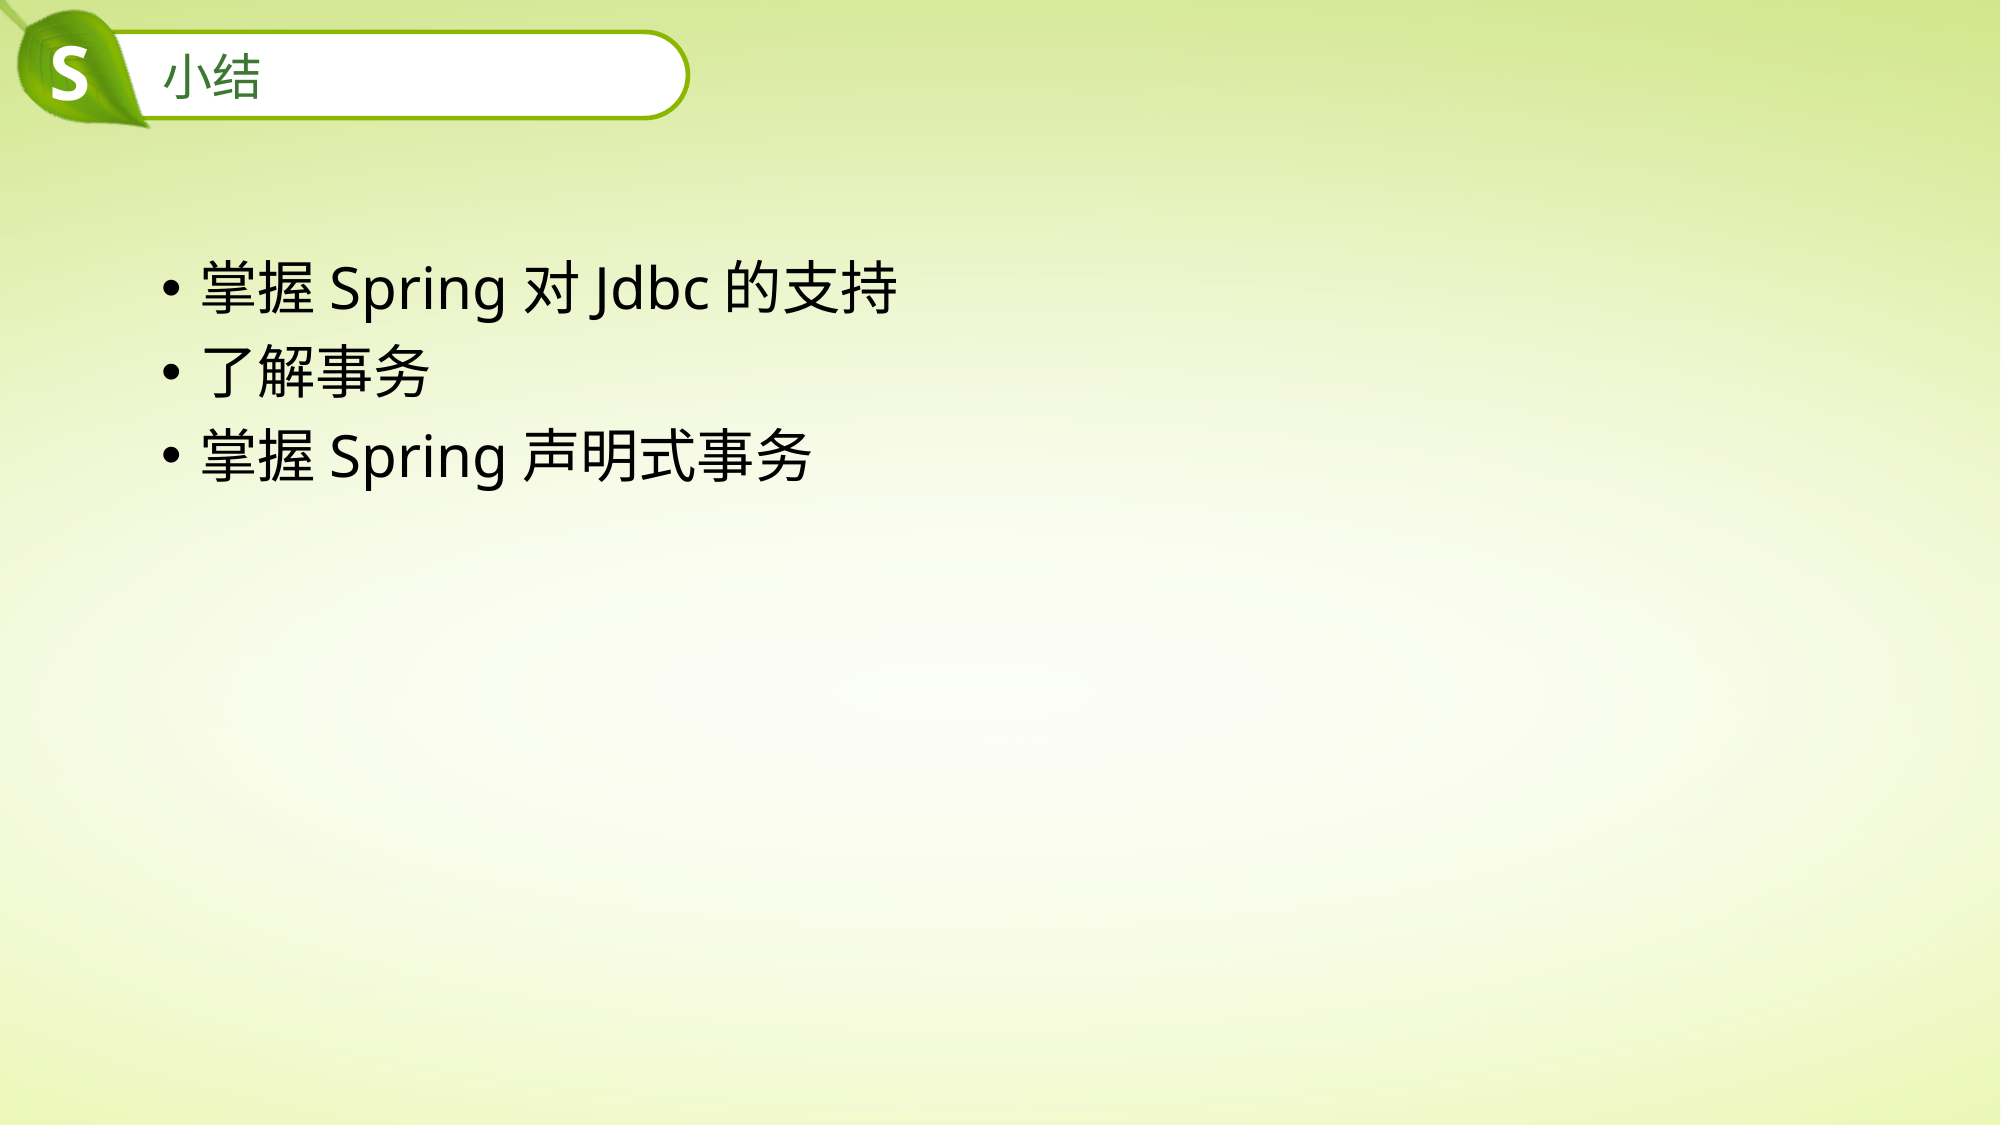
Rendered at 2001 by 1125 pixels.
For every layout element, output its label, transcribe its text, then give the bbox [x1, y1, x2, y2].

list 掌握Spring对Jdbc的支持 了解事务 掌握Spring声明式事务 [146, 251, 1872, 966]
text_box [0, 9, 689, 125]
picture [0, 0, 2001, 1125]
